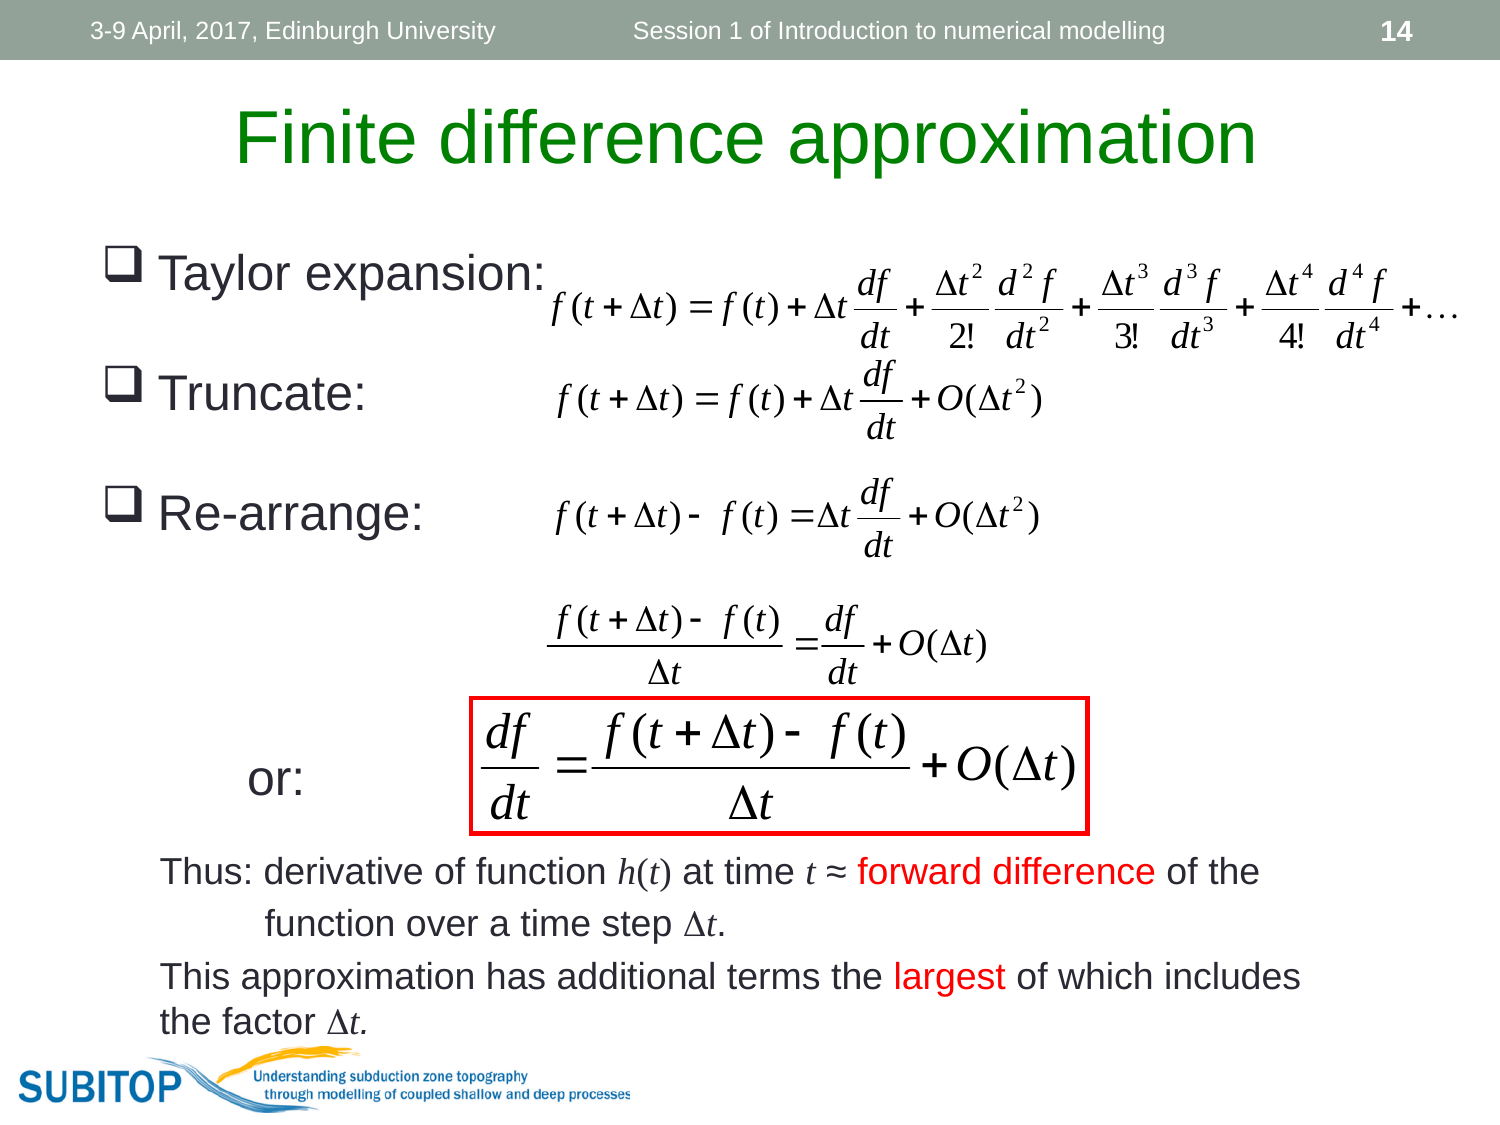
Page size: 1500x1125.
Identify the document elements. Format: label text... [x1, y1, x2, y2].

text_box Finite difference approximation [62, 81, 1432, 200]
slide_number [75, 3, 550, 57]
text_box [540, 595, 995, 693]
text_box Taylor expansion: Truncate: Re-arrange: [86, 233, 947, 549]
text_box Thus: derivative of function h(t) at time t ≈ forward difference of the function over a time step t. This approximation has additional terms the largest of which includes the factor t. [144, 839, 1344, 1050]
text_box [473, 700, 1086, 832]
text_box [542, 468, 1047, 566]
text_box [544, 350, 1049, 448]
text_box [538, 253, 1468, 357]
footer Session 1 of Introduction to numerical modelling [562, 3, 1238, 57]
text_box or: [232, 738, 355, 814]
slide_number 14 [1365, 3, 1445, 57]
